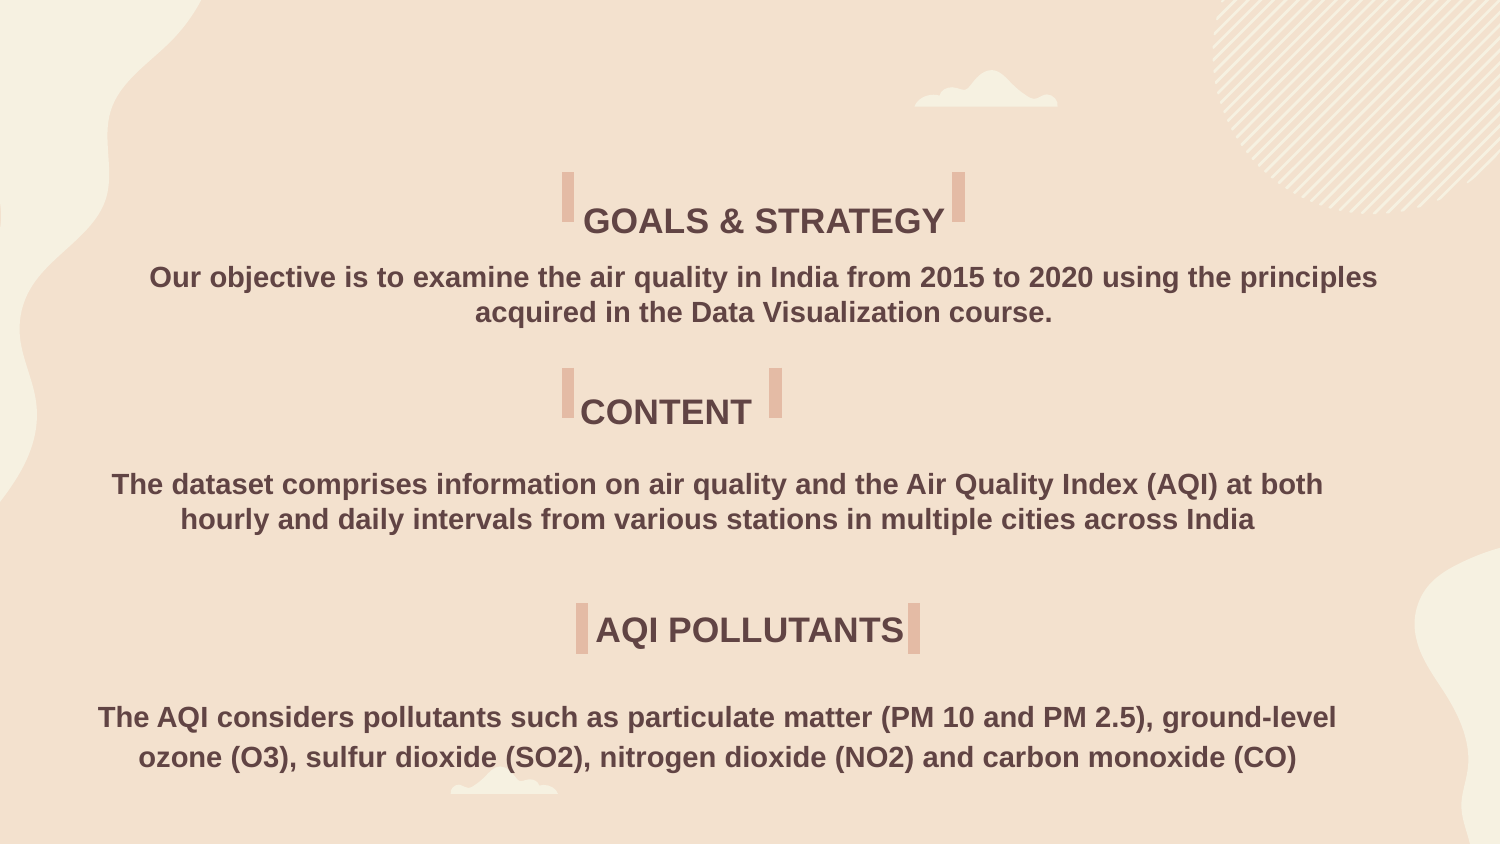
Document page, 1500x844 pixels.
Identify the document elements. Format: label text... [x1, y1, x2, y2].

subtitle Our objective is to examine the air quality in India from 2015 to 2020 using the principles acquired in the Data Visualization course. [90, 243, 1439, 353]
title GOALS & STRATEGY [509, 186, 1020, 246]
subtitle The dataset comprises information on air quality and the Air Quality Index (AQI) at both hourly and daily intervals from various stations in multiple cities across India [66, 450, 1371, 560]
title CONTENT [547, 377, 795, 437]
text_box AQI POLLUTANTS [503, 592, 996, 665]
subtitle The AQI considers pollutants such as particulate matter (PM 10 and PM 2.5), ground-level ozone (O3), sulfur dioxide (SO2), nitrogen dioxide (NO2) and carbon monoxide (CO) [61, 678, 1376, 738]
